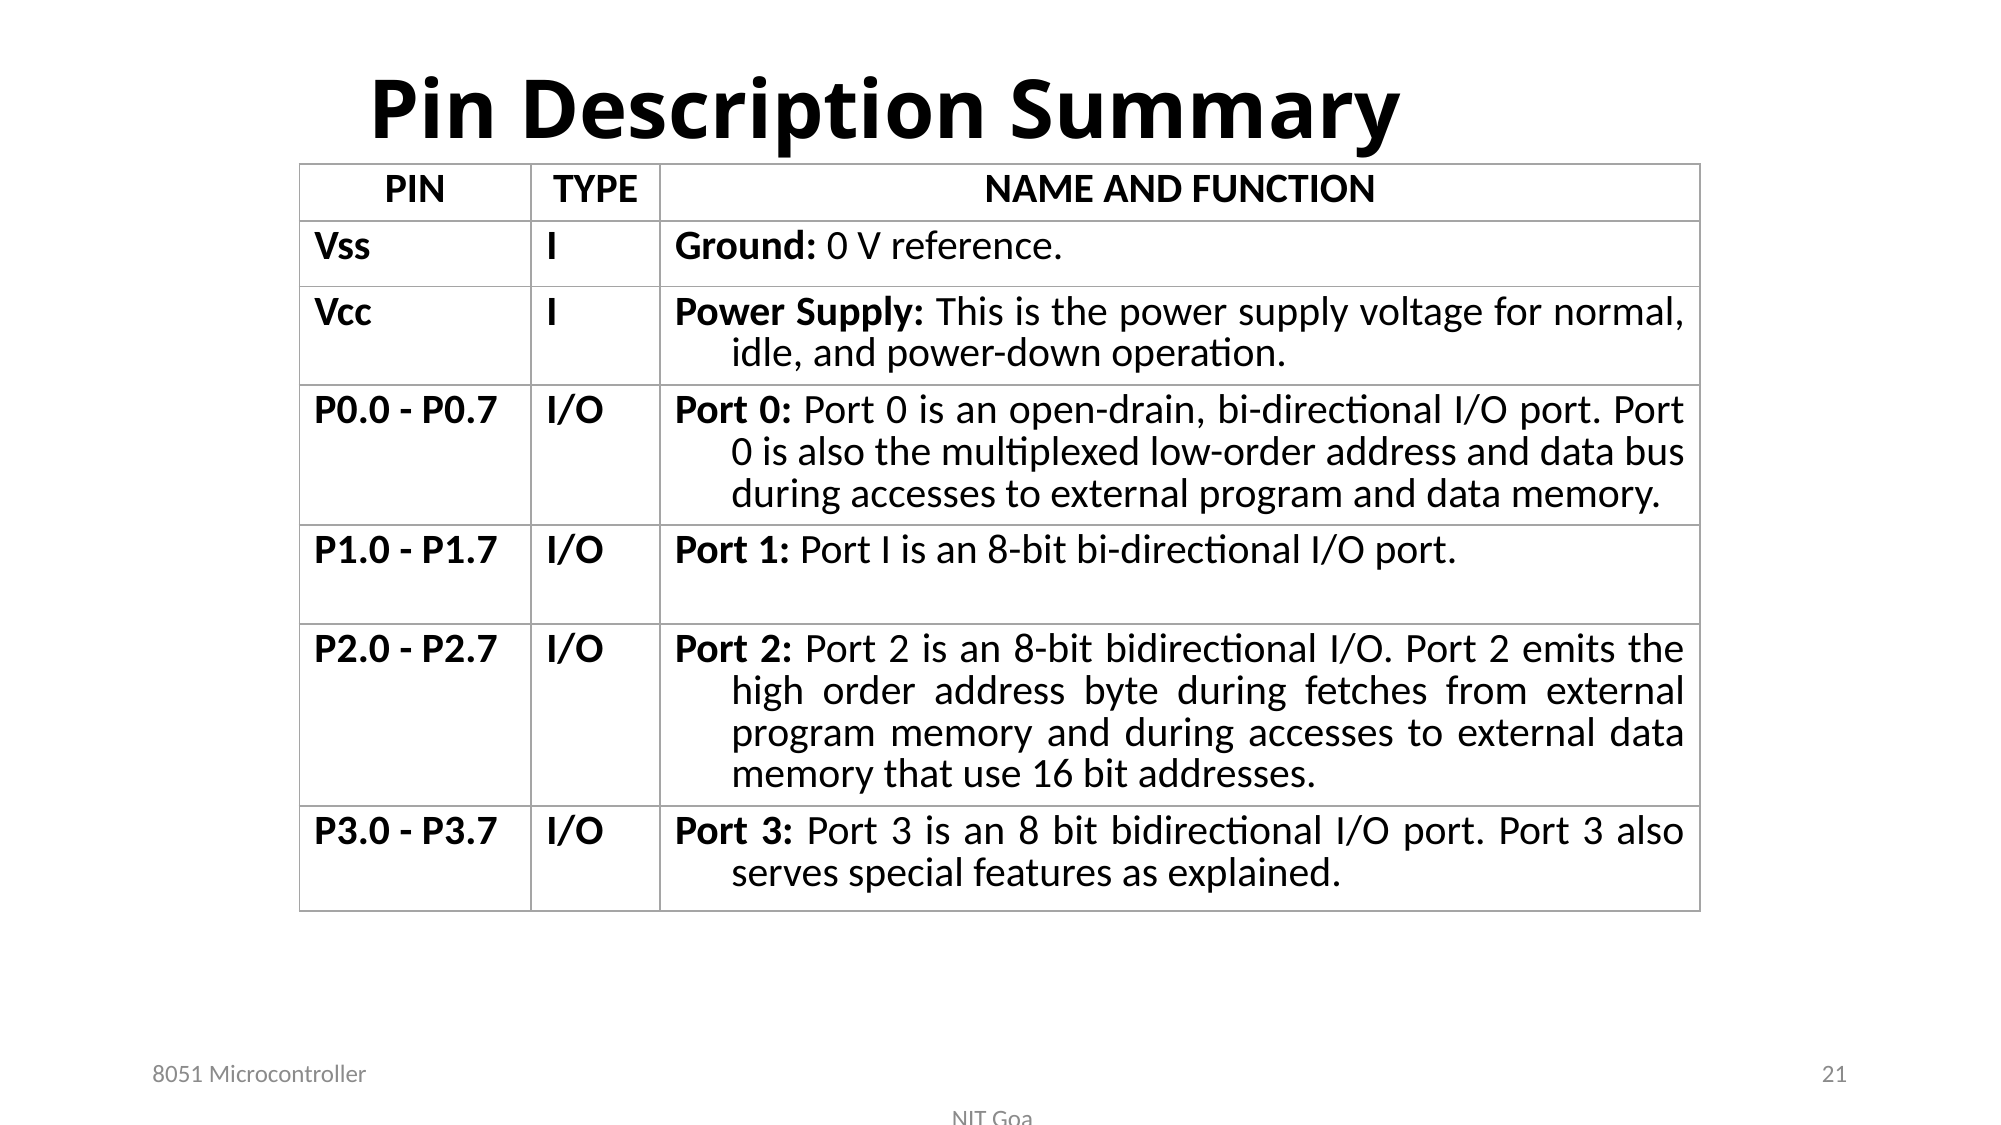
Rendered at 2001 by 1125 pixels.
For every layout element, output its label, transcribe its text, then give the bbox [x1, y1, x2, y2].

table_cell Port 3: Port 3 is an 8 bit bidirectional I/O port. Port 3 also serves special features as explained. [661, 807, 1699, 910]
slide_number 21 [1412, 1042, 1863, 1103]
table_cell I/O [532, 526, 659, 623]
footer NIT Goa [703, 1078, 1282, 1125]
table_cell P2.0 - P2.7 [300, 625, 530, 805]
table_cell P0.0 - P0.7 [300, 386, 530, 524]
table_cell Ground: 0 V reference. [661, 222, 1699, 286]
table_cell Port 0: Port 0 is an open-drain, bi-directional I/O port. Port 0 is also the multiplexed low-order address and data bus during accesses to external program and data memory. [661, 386, 1699, 524]
title Pin Description Summary [353, 59, 1647, 163]
table_header NAME AND FUNCTION [661, 165, 1699, 220]
table_cell Port 1: Port I is an 8-bit bi-directional I/O port. [661, 526, 1699, 623]
table_cell Vss [300, 222, 530, 286]
table_header TYPE [532, 165, 659, 220]
table_cell I [532, 287, 659, 384]
table_cell Port 2: Port 2 is an 8-bit bidirectional I/O. Port 2 emits the high order address byte during fetches from external program memory and during accesses to external data memory that use 16 bit addresses. [661, 625, 1699, 805]
table_cell I/O [532, 625, 659, 805]
slide_number 8051 Microcontroller [137, 1042, 588, 1103]
table_cell Vcc [300, 287, 530, 384]
table_cell P3.0 - P3.7 [300, 807, 530, 910]
table_cell I [532, 222, 659, 286]
table_cell P1.0 - P1.7 [300, 526, 530, 623]
table_cell I/O [532, 386, 659, 524]
table_cell Power Supply: This is the power supply voltage for normal, idle, and power-down operation. [661, 287, 1699, 384]
table_header PIN [300, 165, 530, 220]
table_cell I/O [532, 807, 659, 910]
